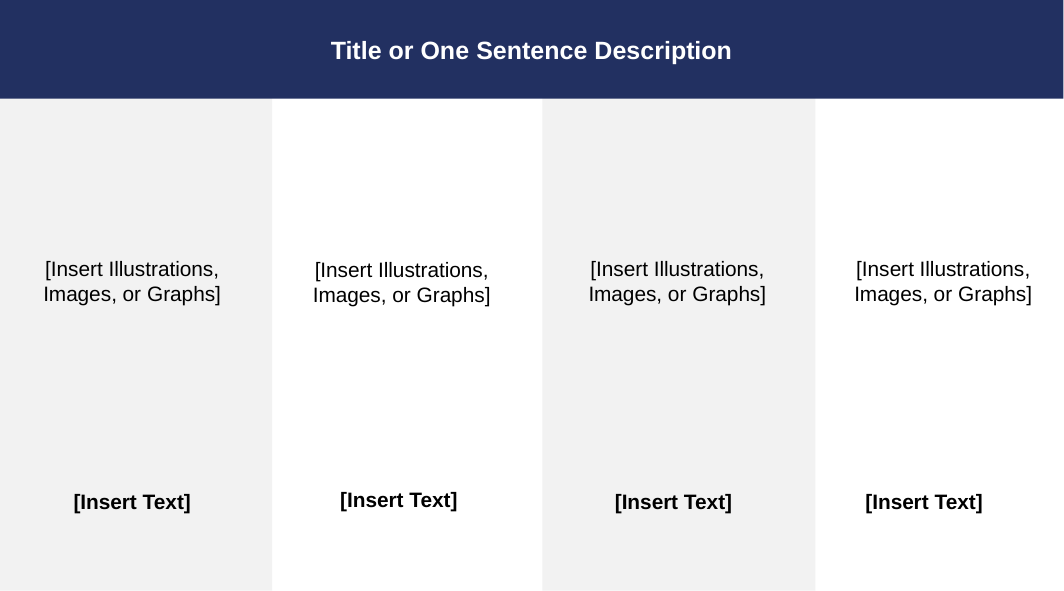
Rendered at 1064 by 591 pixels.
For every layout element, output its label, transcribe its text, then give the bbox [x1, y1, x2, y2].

text_box [Insert Illustrations, Images, or Graphs] [273, 249, 531, 315]
text_box [Insert Illustrations, Images, or Graphs] [4, 247, 261, 313]
text_box [541, 100, 816, 591]
text_box [0, 100, 273, 591]
text_box Title or One Sentence Description [0, 0, 1064, 100]
text_box [Insert Text] [1, 481, 264, 521]
text_box [Insert Text] [542, 481, 793, 521]
text_box [Insert Illustrations, Images, or Graphs] [544, 247, 810, 313]
text_box [Insert Text] [267, 479, 530, 520]
text_box [Insert Text] [793, 481, 1055, 521]
text_box [Insert Illustrations, Images, or Graphs] [810, 247, 1064, 313]
